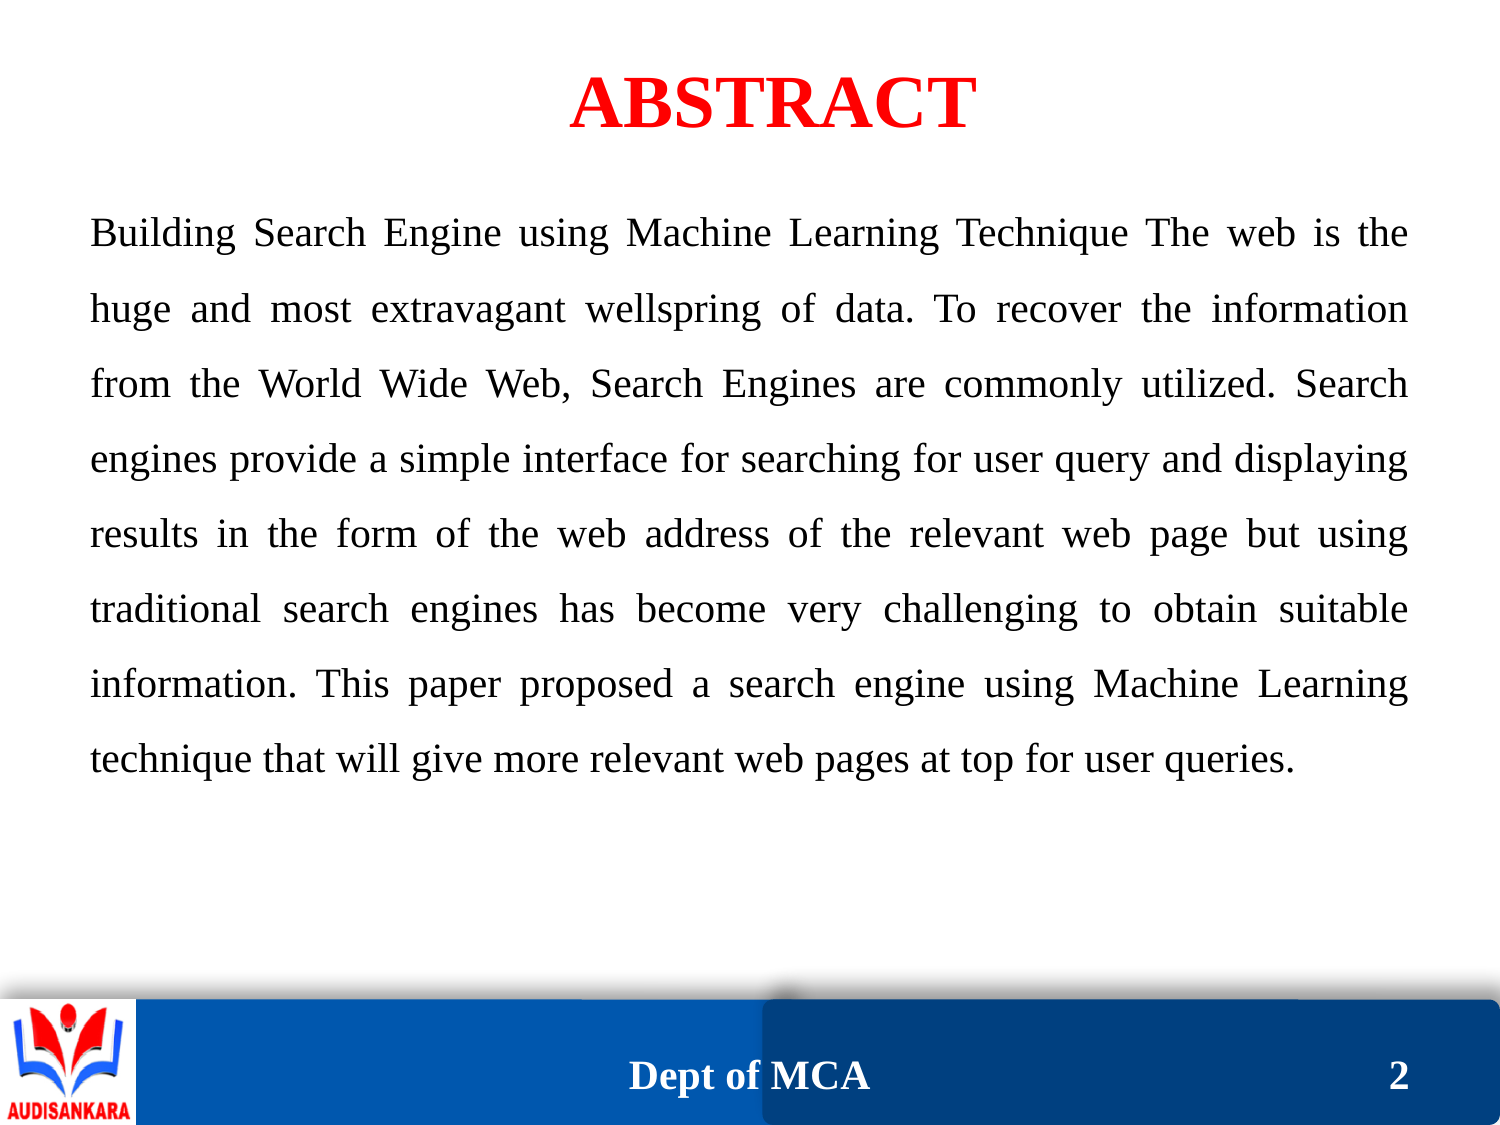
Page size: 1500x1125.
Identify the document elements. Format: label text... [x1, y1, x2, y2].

picture [0, 999, 136, 1125]
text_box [137, 999, 1500, 1125]
title ABSTRACT [47, 22, 1500, 173]
list Building Search Engine using Machine Learning Technique The web is the huge and most extravagant wellspring of data. To recover the information from the World Wide Web, Search Engines are commonly utilized. Search engines provide a simple interface for searching for user query and displaying results in the form of the web address of the relevant web page but using traditional search engines has become very challenging to obtain suitable information. This paper proposed a search engine using Machine Learning technique that will give more relevant web pages at top for user queries. [75, 172, 1425, 977]
